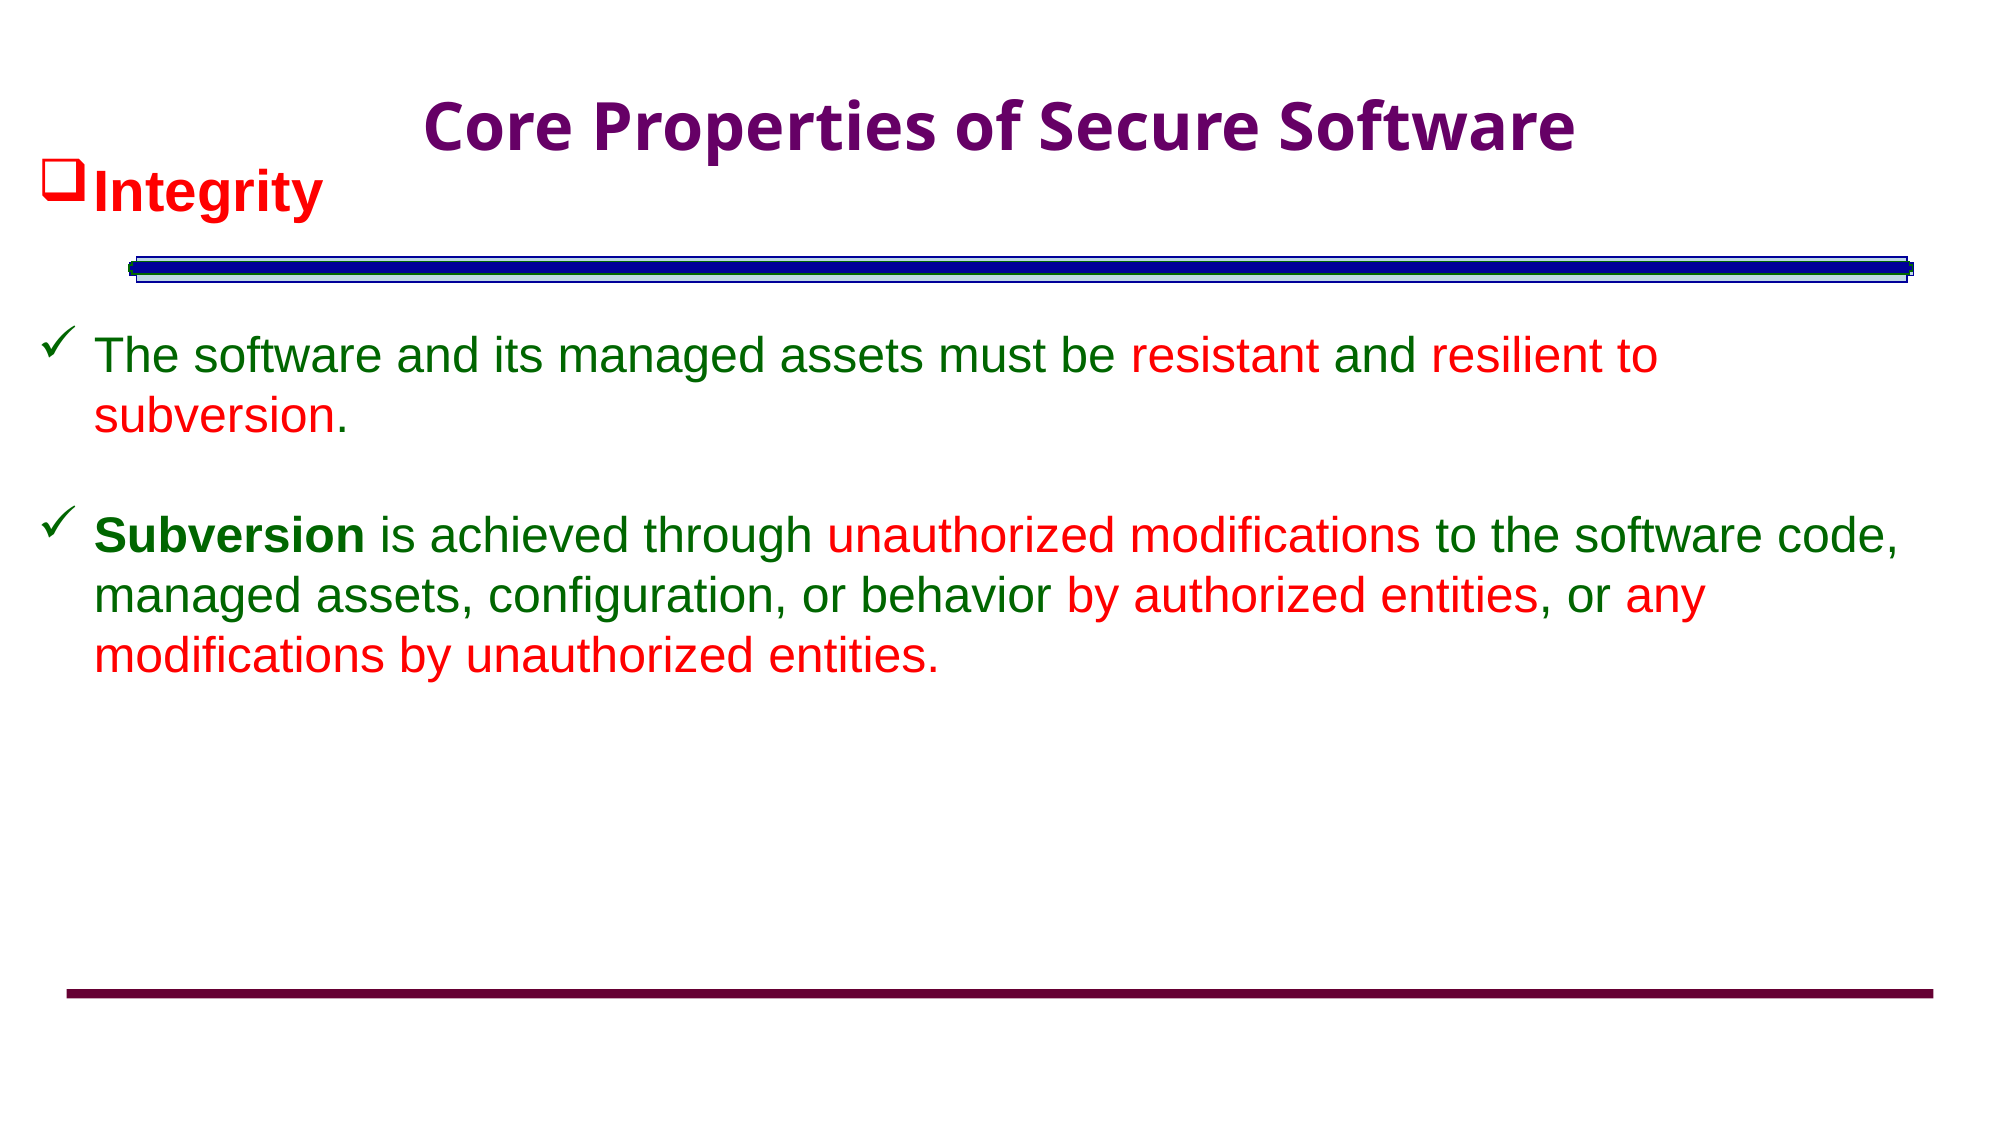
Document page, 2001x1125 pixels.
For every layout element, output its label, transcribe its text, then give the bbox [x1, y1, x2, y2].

text_box Integrity [22, 145, 1023, 231]
text_box The software and its managed assets must be resistant and resilient to subversion. Subversion is achieved through unauthorized modifications to the software code, managed assets, configuration, or behavior by authorized entities, or any modifications by unauthorized entities. [22, 315, 1935, 750]
title Core Properties of Secure Software [149, 69, 1851, 172]
